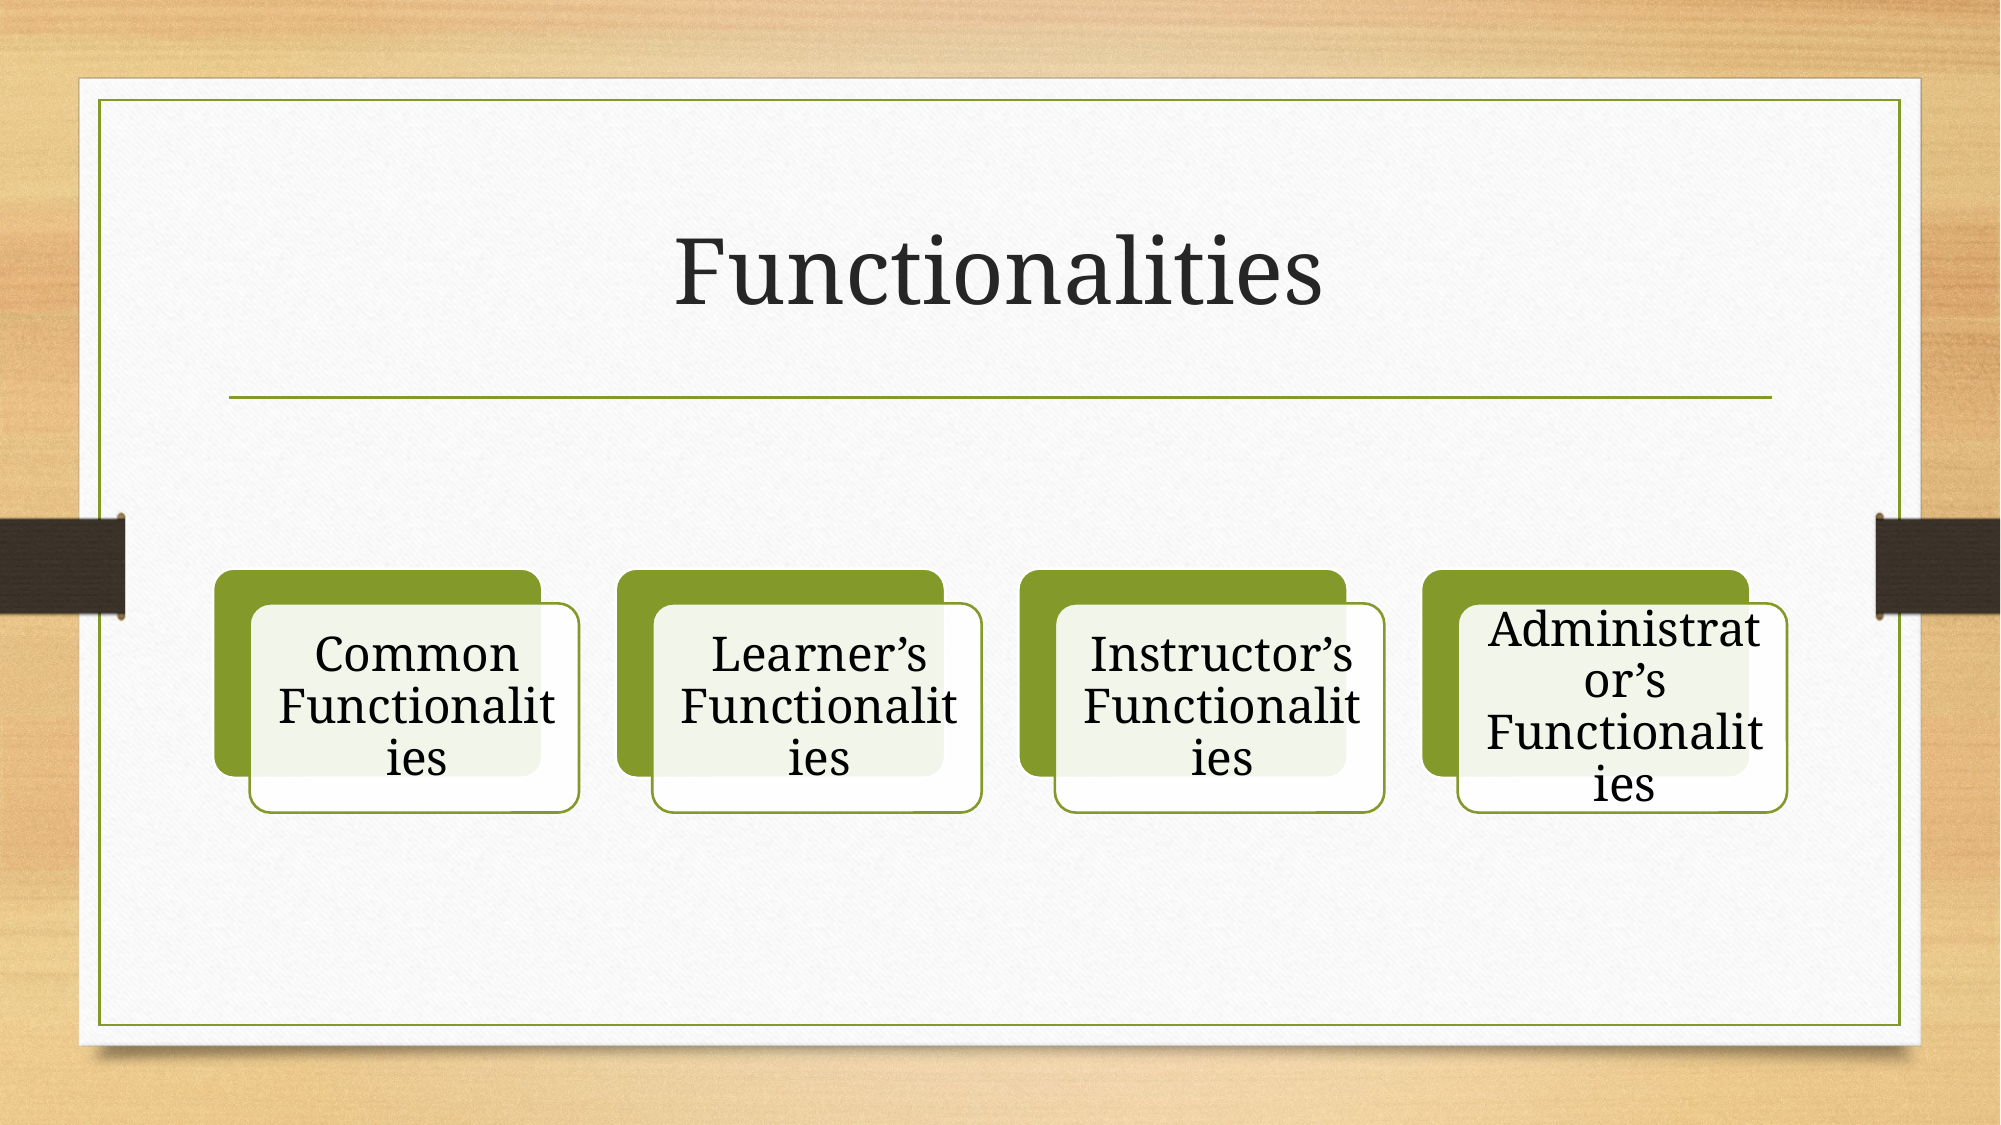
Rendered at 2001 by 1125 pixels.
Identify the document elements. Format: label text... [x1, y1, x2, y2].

picture [0, 0, 2001, 1125]
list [212, 454, 1788, 927]
title Functionalities [212, 161, 1788, 375]
